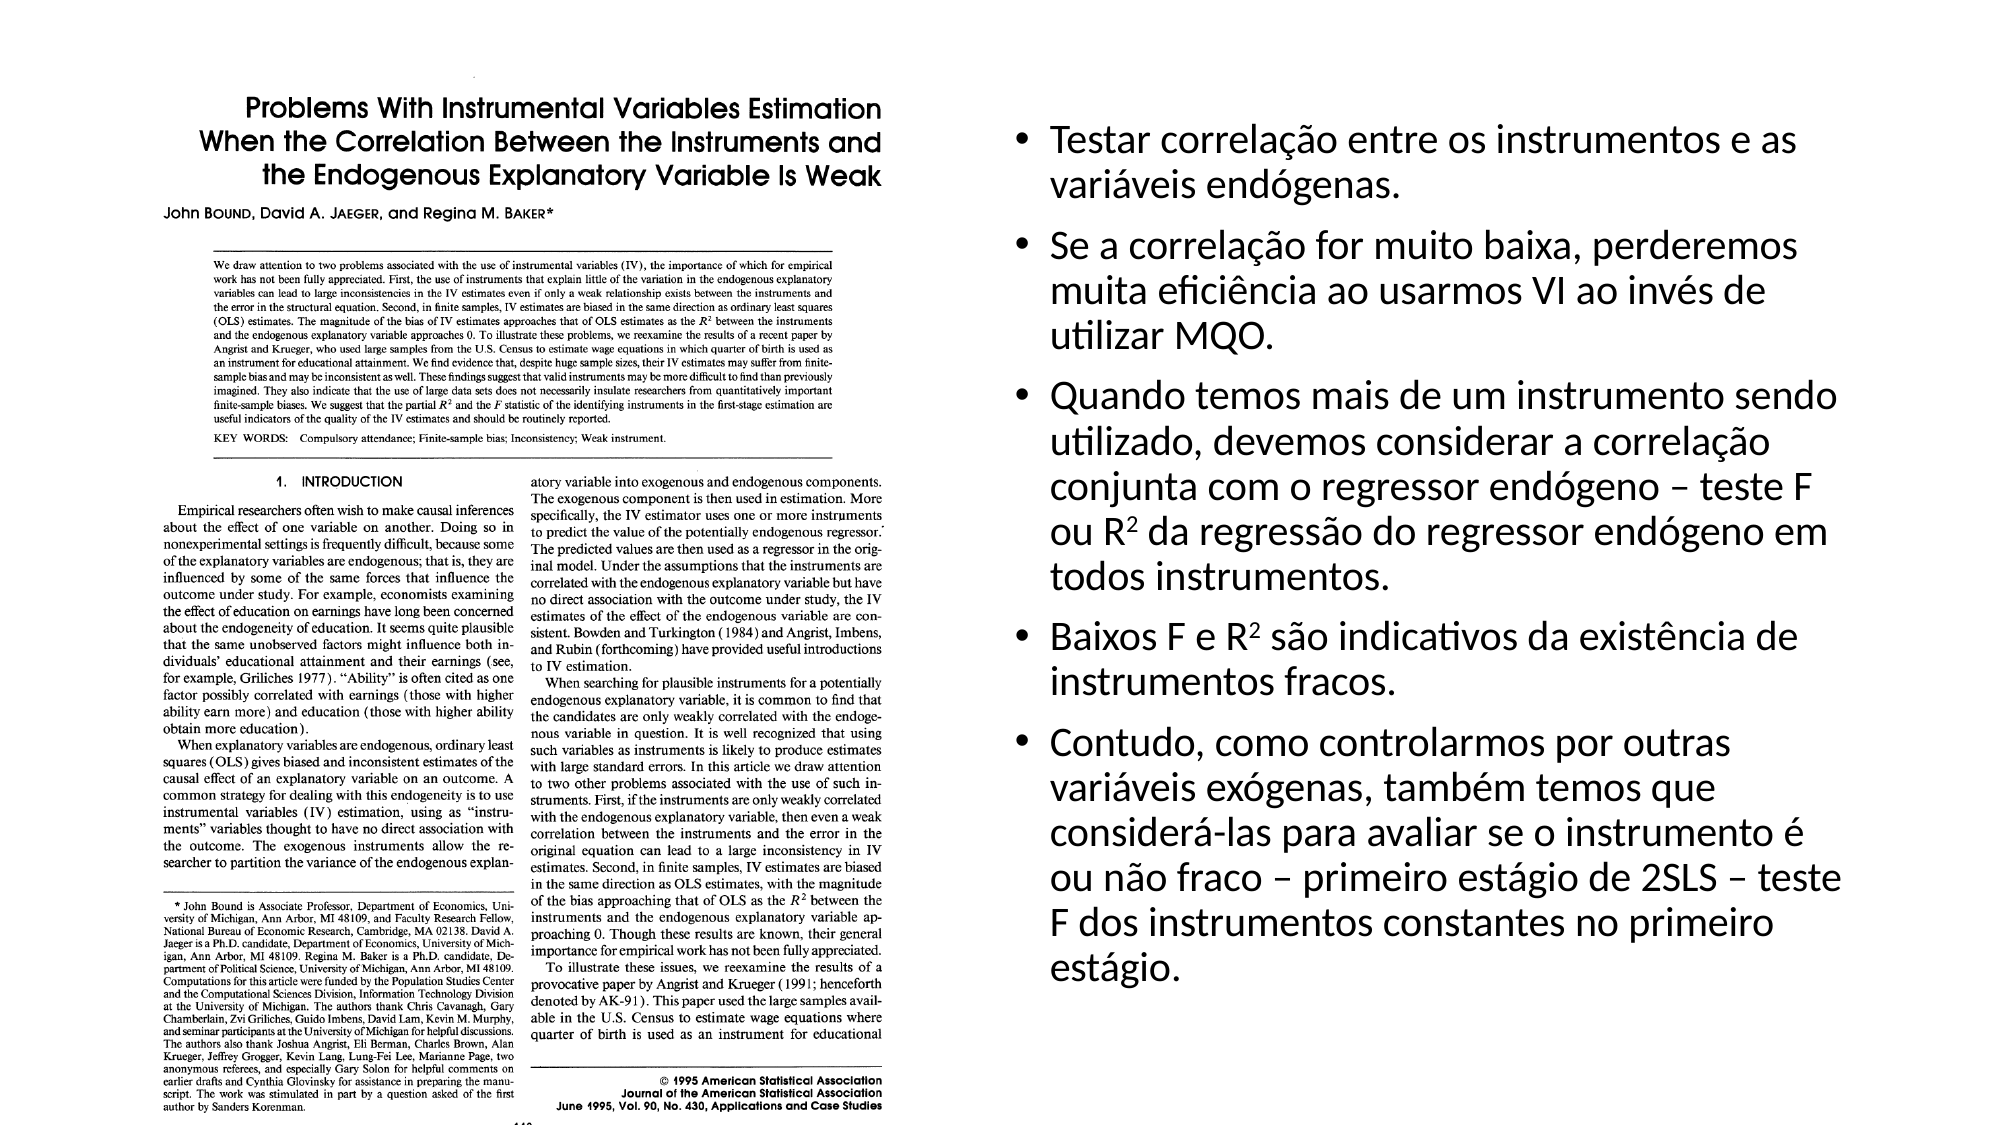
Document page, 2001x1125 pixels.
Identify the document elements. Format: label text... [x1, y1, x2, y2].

picture [101, 59, 944, 1125]
list Testar correlação entre os instrumentos e as variáveis endógenas. Se a correlação for muito baixa, perderemos muita eficiência ao usarmos VI ao invés de utilizar MQO. Quando temos mais de um instrumento sendo utilizado, devemos considerar a correlação conjunta com o regressor endógeno – teste F ou R2 da regressão do regressor endógeno em todos instrumentos. Baixos F e R2 são indicativos da existência de instrumentos fracos. Contudo, como controlarmos por outras variáveis exógenas, também temos que considerá-las para avaliar se o instrumento é ou não fraco – primeiro estágio de 2SLS – teste F dos instrumentos constantes no primeiro estágio. [999, 110, 1863, 1014]
